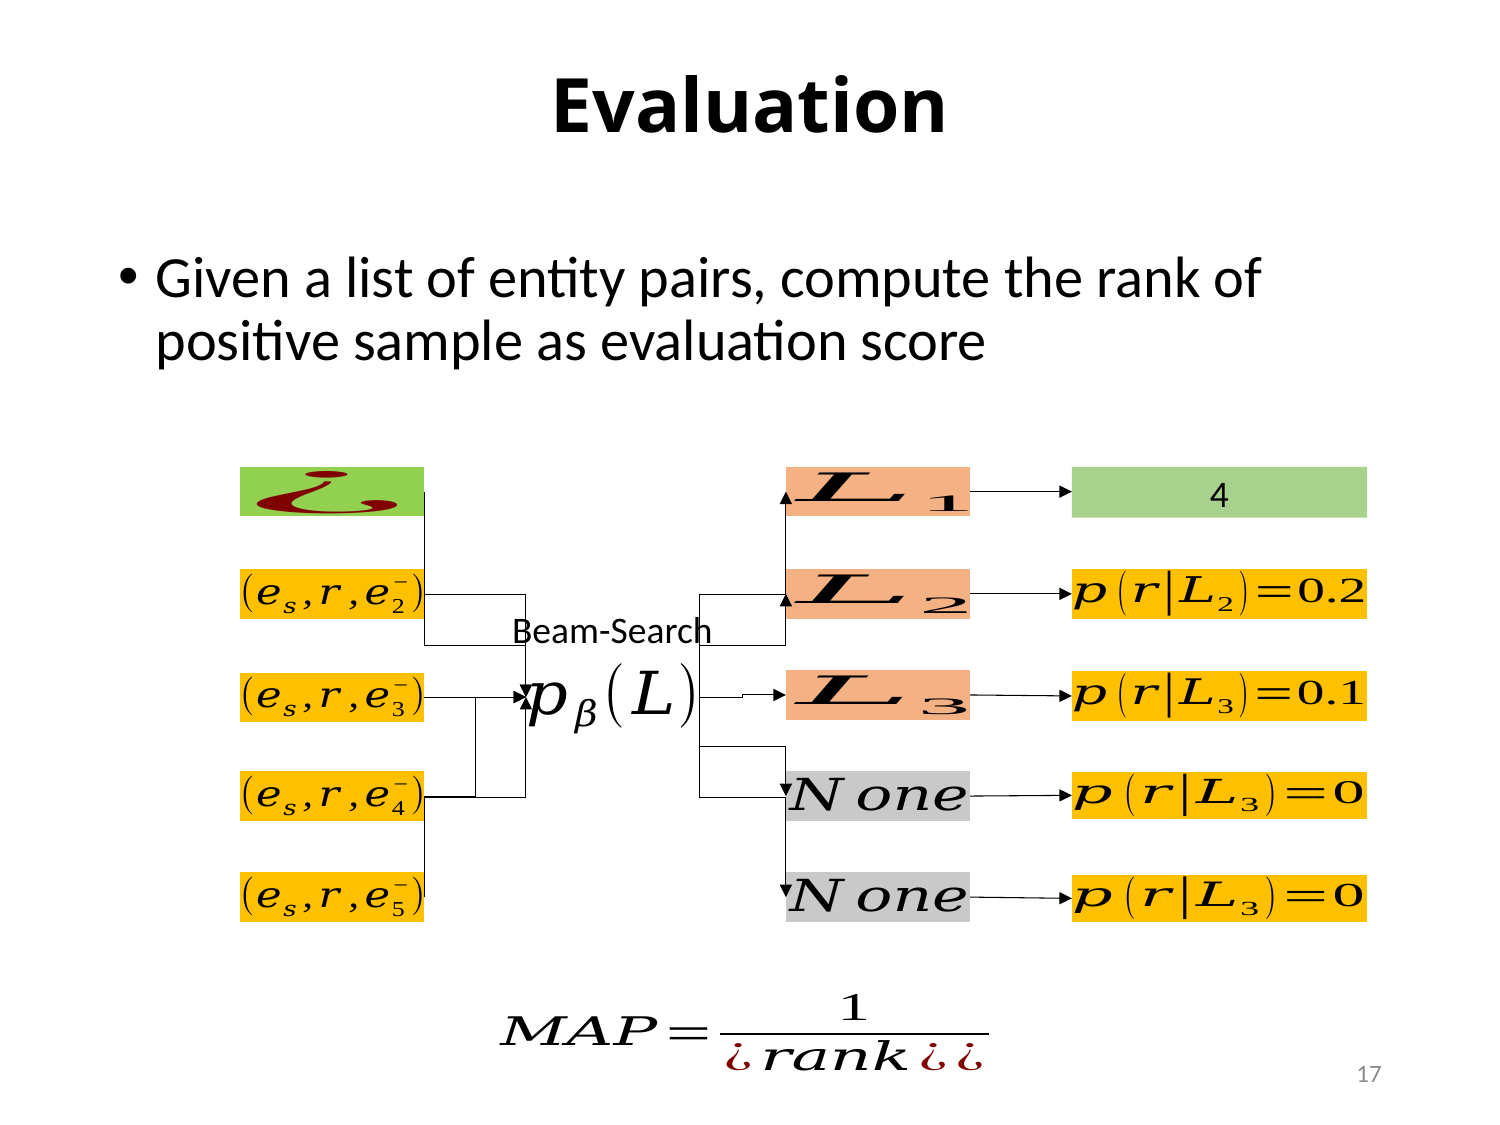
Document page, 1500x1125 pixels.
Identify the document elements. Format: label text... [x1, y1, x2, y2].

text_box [239, 466, 424, 922]
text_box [424, 466, 971, 922]
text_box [971, 466, 1368, 922]
list Given a list of entity pairs, compute the rank of positive sample as evaluation score [103, 239, 1397, 1014]
title Evaluation [103, 0, 1397, 218]
slide_number 17 [1059, 1042, 1397, 1103]
